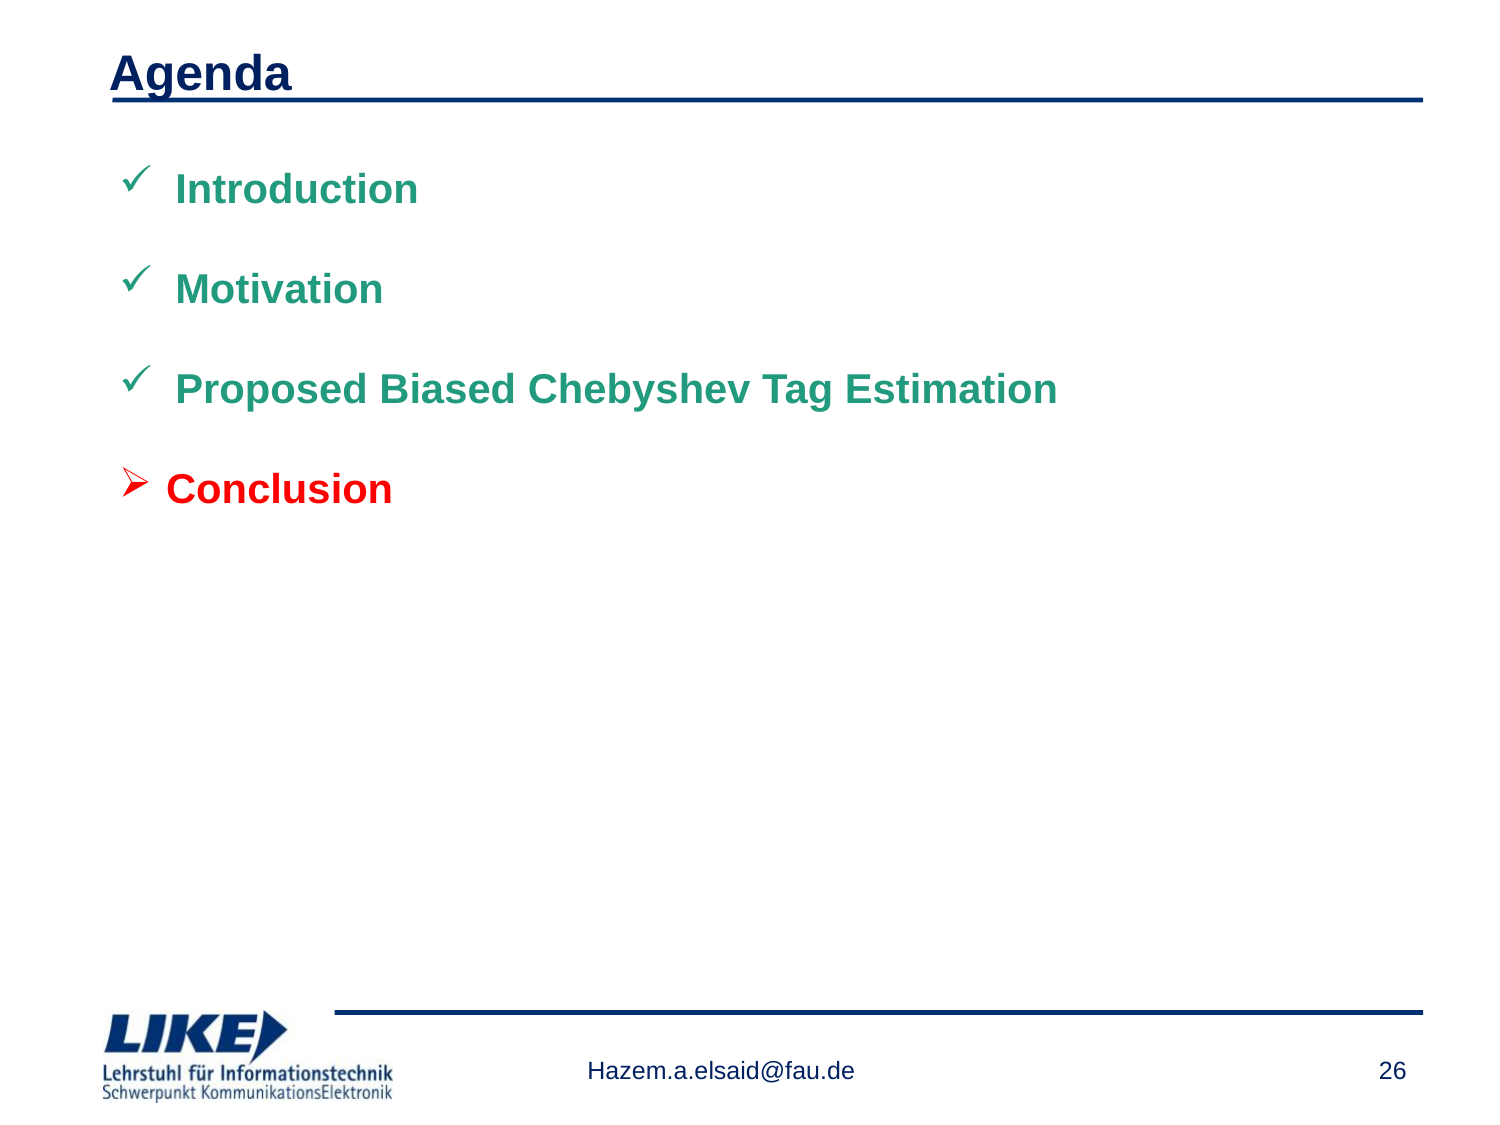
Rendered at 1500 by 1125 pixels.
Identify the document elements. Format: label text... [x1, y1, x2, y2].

title Agenda [94, 32, 1444, 153]
picture [103, 1010, 393, 1103]
subtitle Introduction Motivation Proposed Biased Chebyshev Tag Estimation Conclusion [29, 154, 1378, 985]
list Hazem.a.elsaid@fau.de [572, 1046, 1140, 1104]
